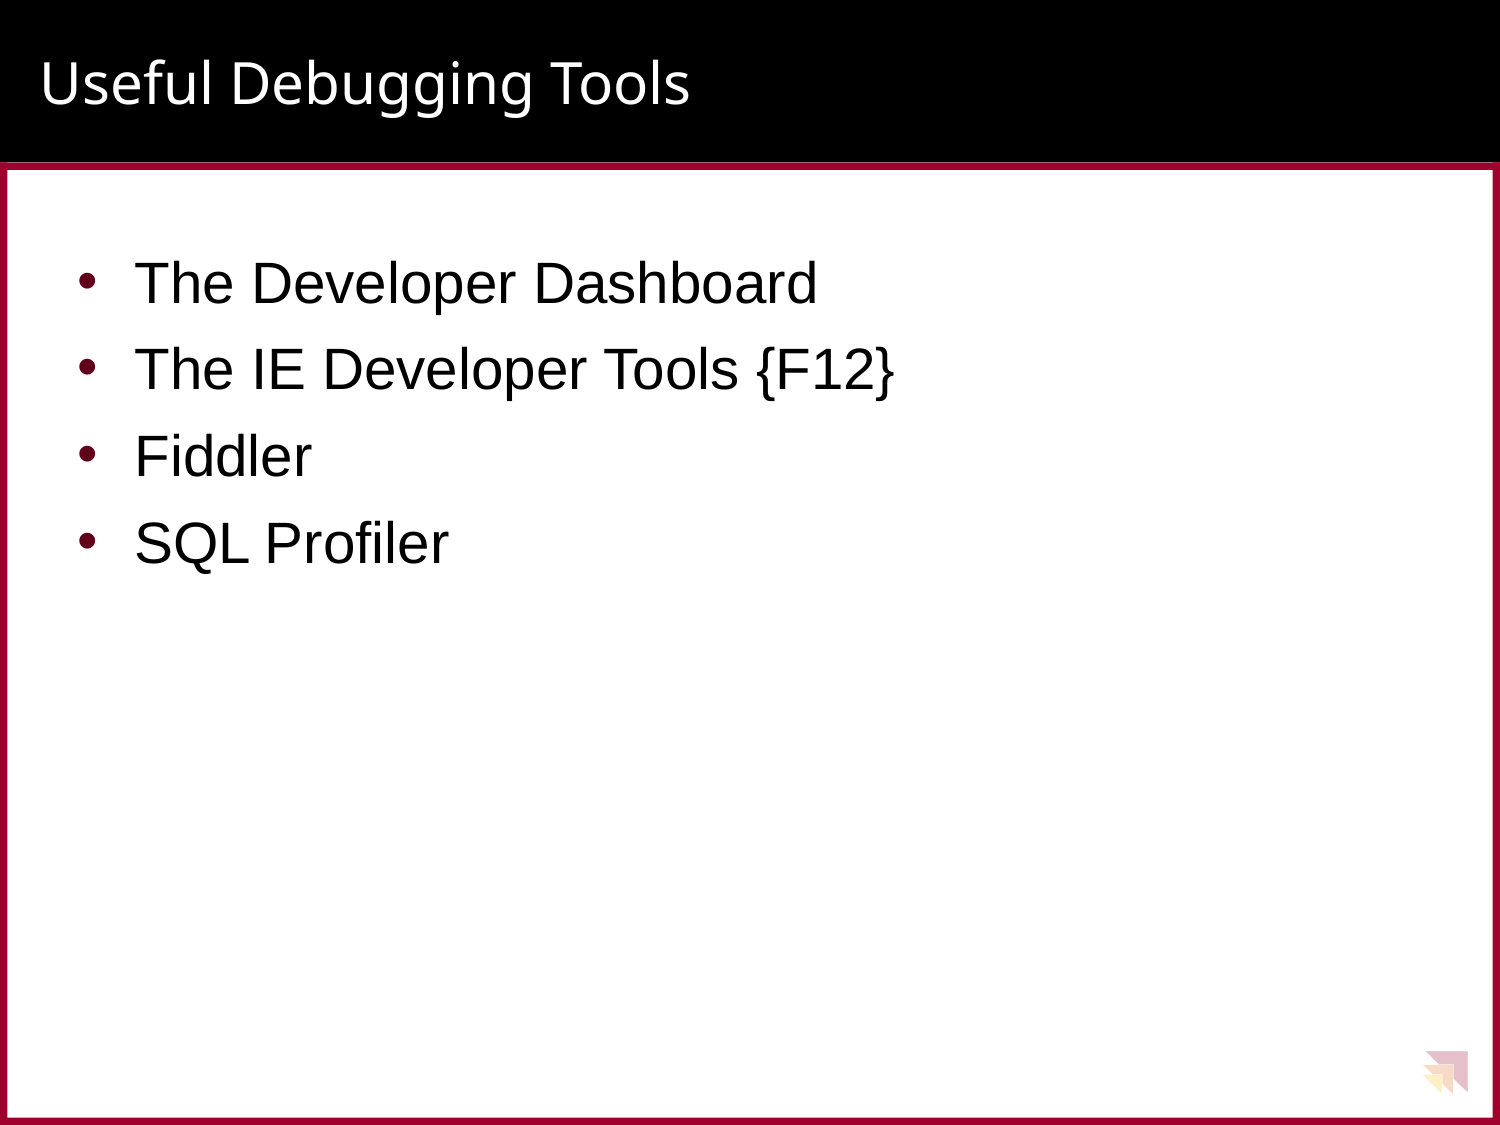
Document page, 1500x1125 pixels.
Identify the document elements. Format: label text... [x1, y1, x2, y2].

title Useful Debugging Tools [24, 12, 1438, 150]
list The Developer Dashboard The IE Developer Tools {F12} Fiddler SQL Profiler [62, 237, 1438, 1088]
